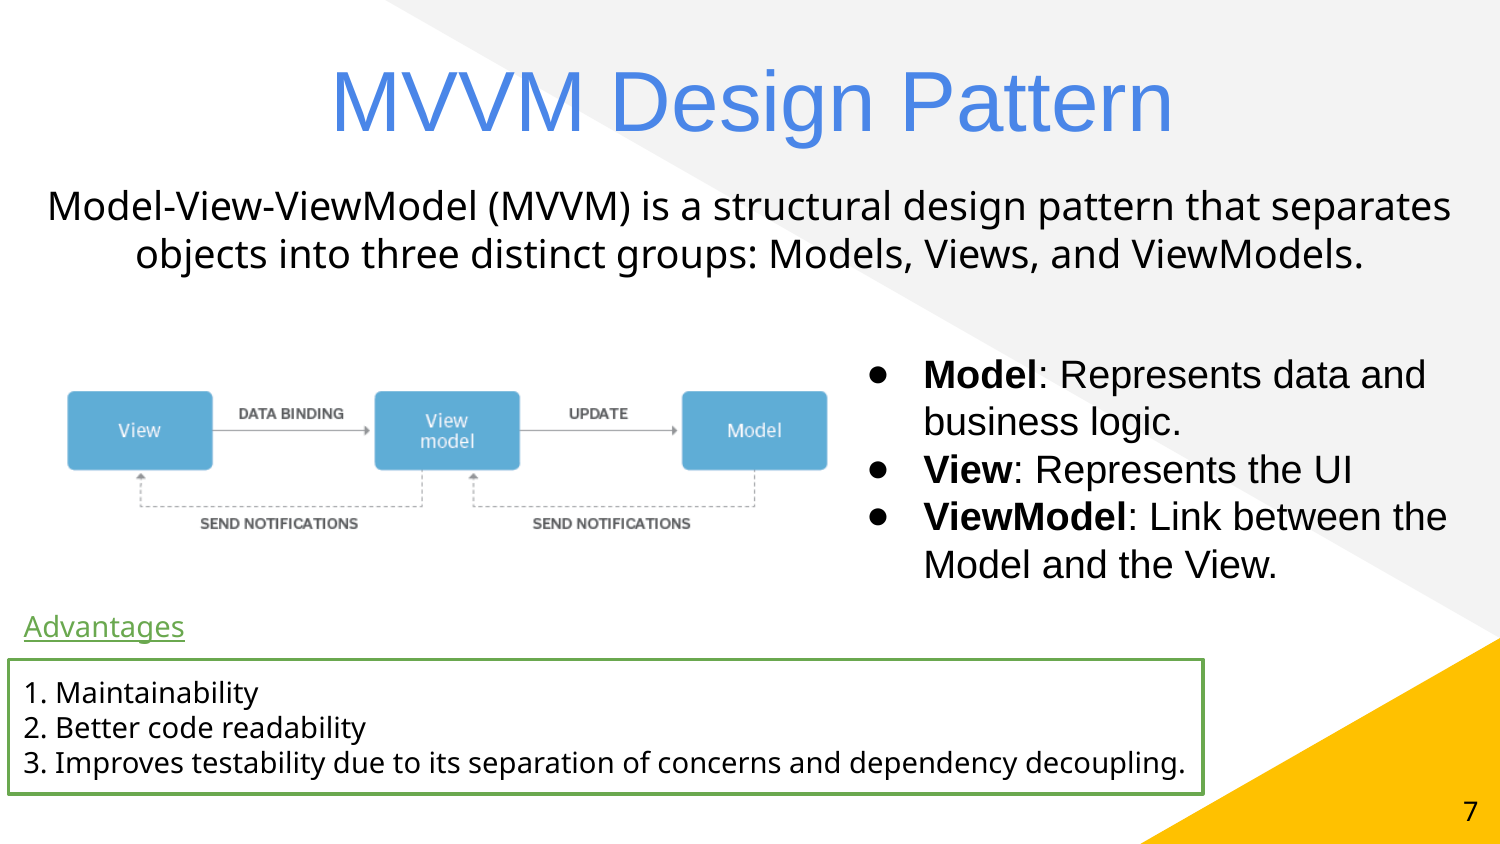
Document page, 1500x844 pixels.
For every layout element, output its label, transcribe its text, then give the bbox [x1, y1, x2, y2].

text_box Model: Represents data and business logic. View: Represents the UI ViewModel: Link between the Model and the View. [833, 333, 1484, 602]
title MVVM Design Pattern [88, 30, 1418, 125]
text_box Model-View-ViewModel (MVVM) is a structural design pattern that separates objects into three distinct groups: Models, Views, and ViewModels. [0, 166, 1500, 291]
text_box Advantages [8, 593, 501, 659]
picture [0, 333, 858, 567]
text_box 1. Maintainability 2. Better code readability 3. Improves testability due to its separation of concerns and dependency decoupling. [8, 659, 1204, 794]
slide_number 7 [1403, 779, 1494, 844]
